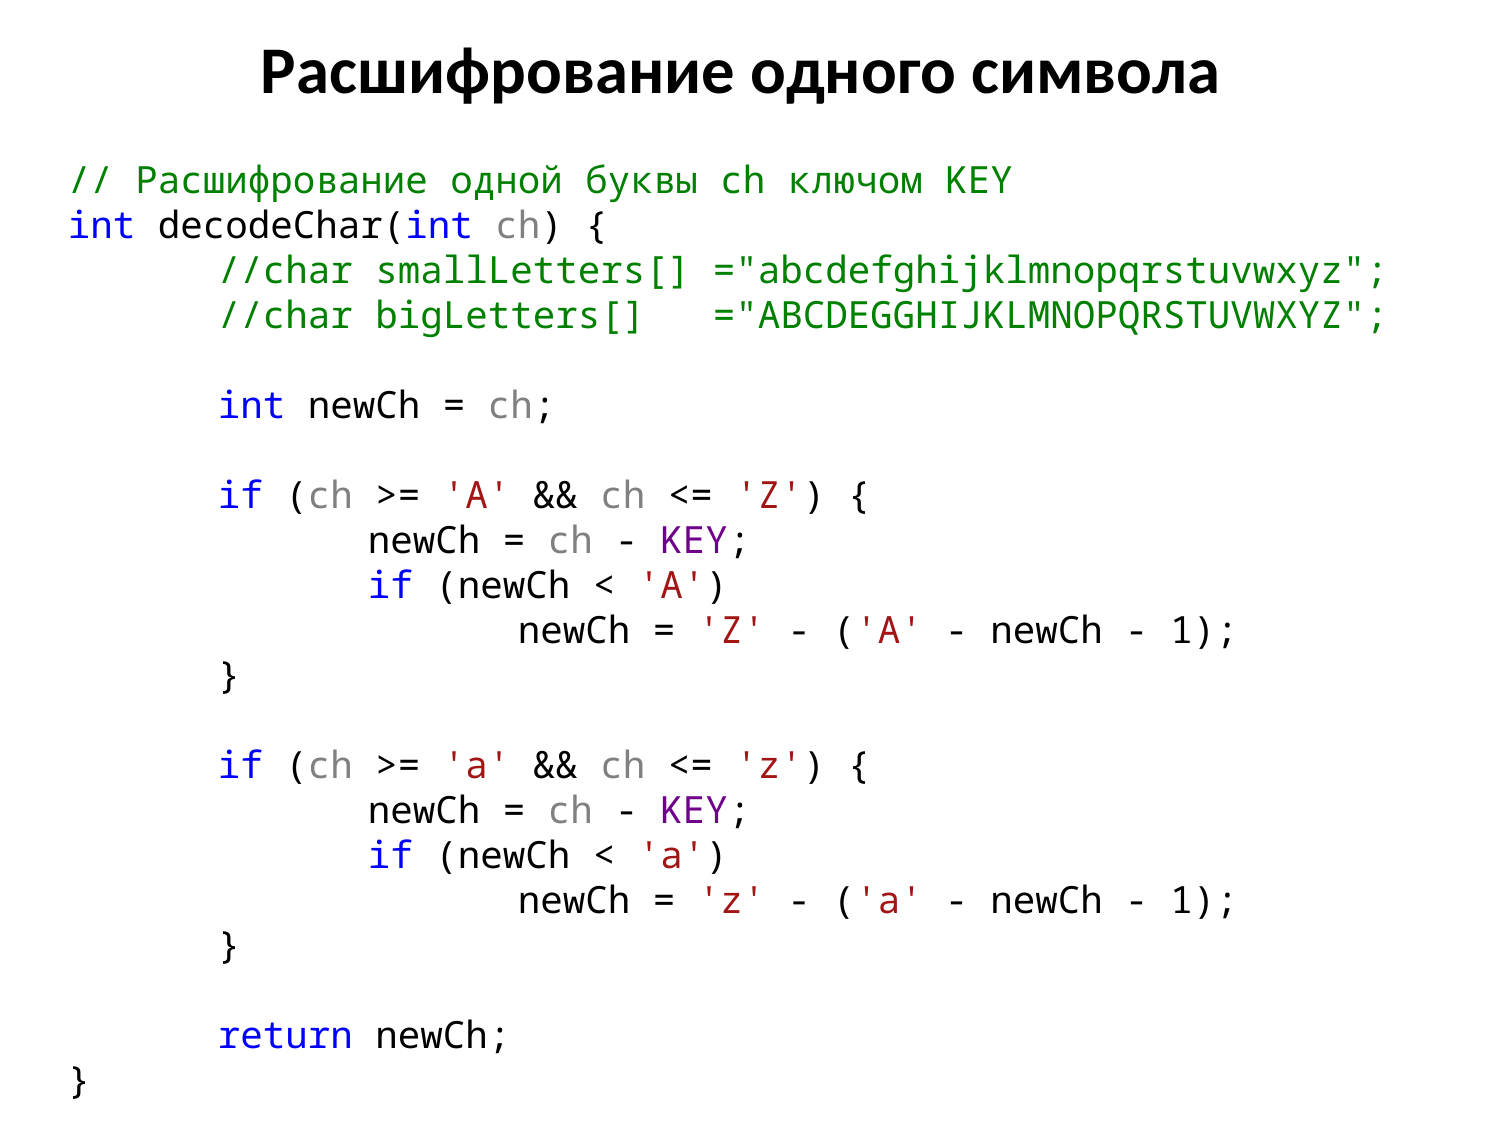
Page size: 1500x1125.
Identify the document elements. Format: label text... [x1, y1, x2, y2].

title Расшифрование одного символа [0, 19, 1483, 114]
text_box // Расшифрование одной буквы ch ключом KEY int decodeChar(int ch) { //char smallLetters[] ="abcdefghijklmnopqrstuvwxyz"; //char bigLetters[] ="ABCDEGGHIJKLMNOPQRSTUVWXYZ"; int newCh = ch; if (ch >= 'A' && ch <= 'Z') { newCh = ch - KEY; if (newCh < 'A') newCh = 'Z' - ('A' - newCh - 1); } if (ch >= 'a' && ch <= 'z') { newCh = ch - KEY; if (newCh < 'a') newCh = 'z' - ('a' - newCh - 1); } return newCh; } [53, 148, 1471, 1109]
